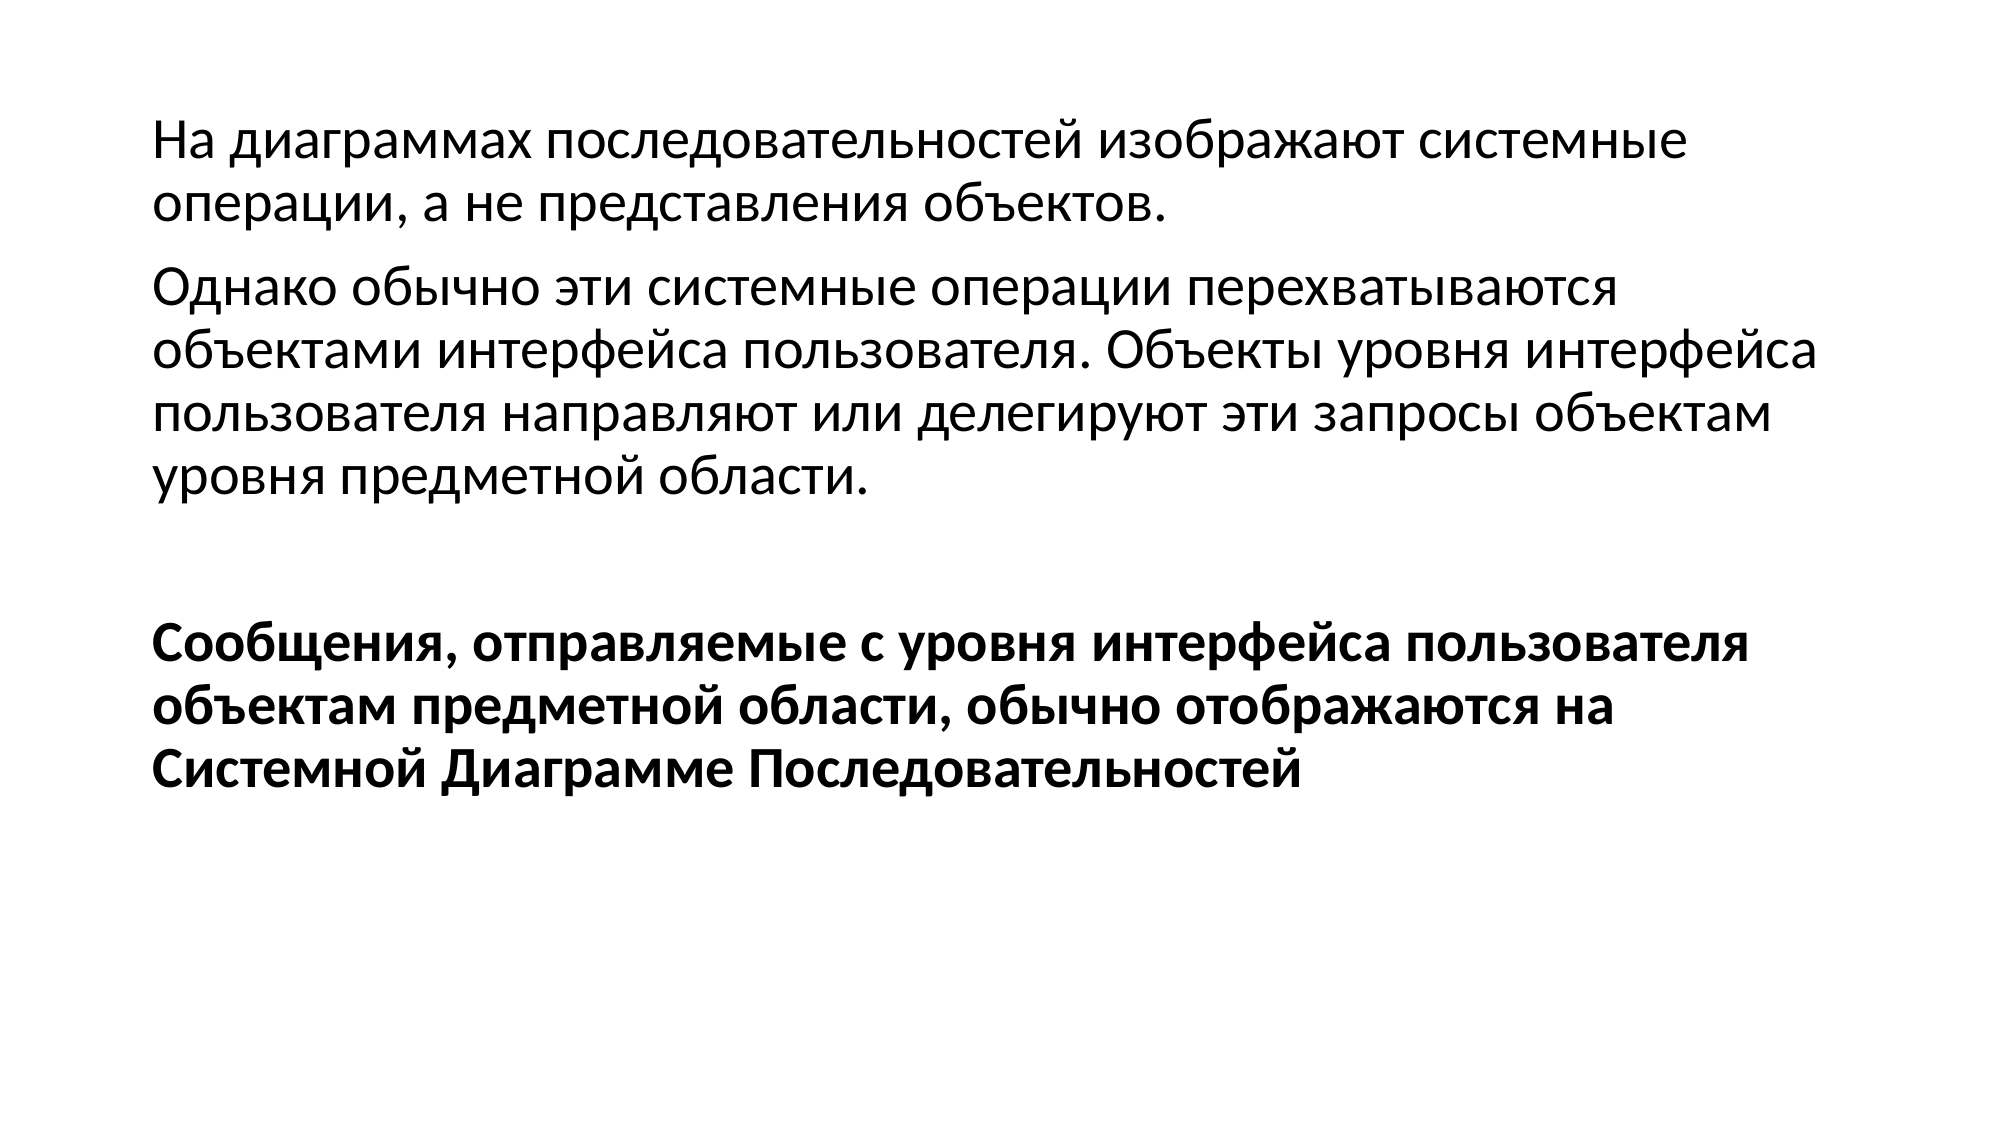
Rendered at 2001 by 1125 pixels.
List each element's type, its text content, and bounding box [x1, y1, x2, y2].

list На диаграммах последовательностей изображают системные операции, а не представления объектов. Однако обычно эти системные операции перехватываются объектами интерфейса пользователя. Объекты уровня интерфейса пользователя направляют или делегируют эти запросы объектам уровня предметной области. Сообщения, отправляемые с уровня интерфейса пользователя объектам предметной области, обычно отображаются на Системной Диаграмме Последовательностей [137, 100, 1863, 1014]
